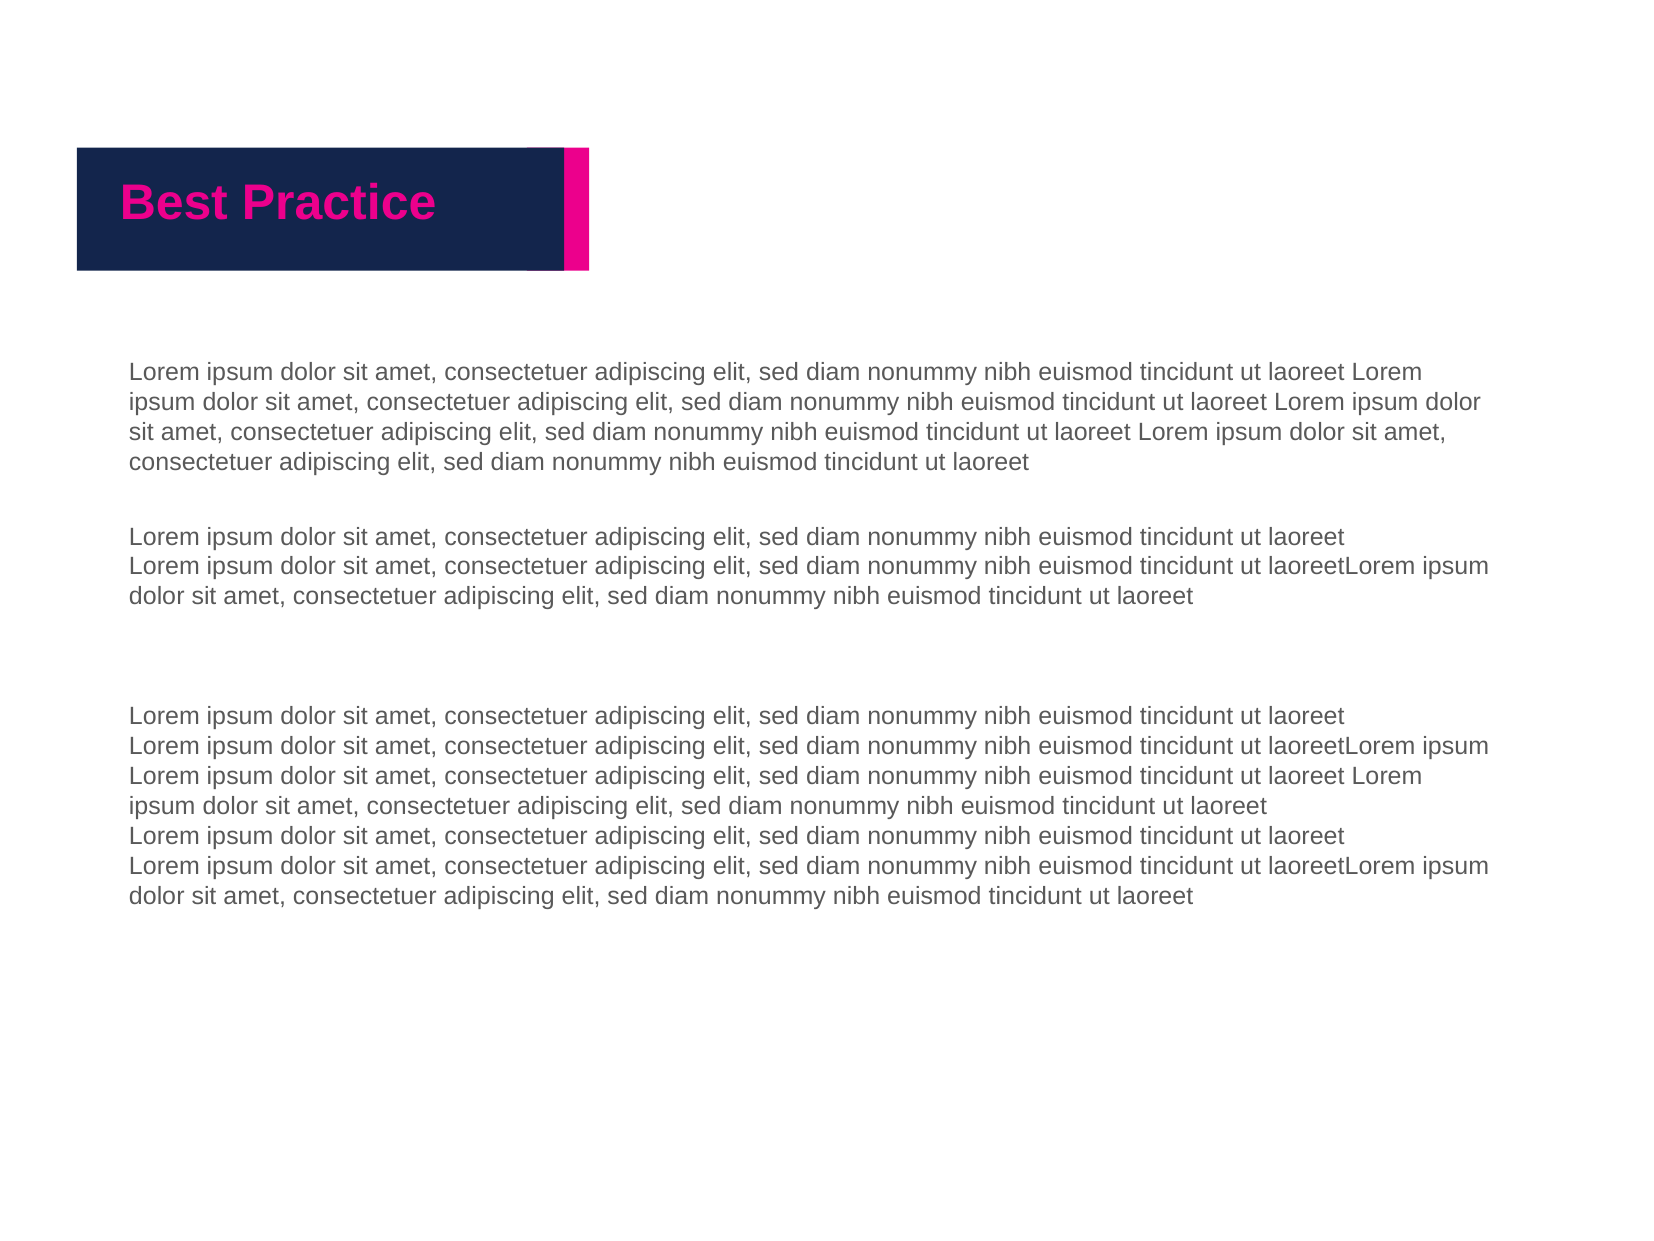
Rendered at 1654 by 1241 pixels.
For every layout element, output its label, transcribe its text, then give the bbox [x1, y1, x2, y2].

text_box [76, 147, 565, 271]
text_box Best Practice [105, 162, 940, 237]
text_box Lorem ipsum dolor sit amet, consectetuer adipiscing elit, sed diam nonummy nibh euismod tincidunt ut laoreet Lorem ipsum dolor sit amet, consectetuer adipiscing elit, sed diam nonummy nibh euismod tincidunt ut laoreet Lorem ipsum dolor sit amet, consectetuer adipiscing elit, sed diam nonummy nibh euismod tincidunt ut laoreet Lorem ipsum dolor sit amet, consectetuer adipiscing elit, sed diam nonummy nibh euismod tincidunt ut laoreet Lorem ipsum dolor sit amet, consectetuer adipiscing elit, sed diam nonummy nibh euismod tincidunt ut laoreet Lorem ipsum dolor sit amet, consectetuer adipiscing elit, sed diam nonummy nibh euismod tincidunt ut laoreetLorem ipsum dolor sit amet, consectetuer adipiscing elit, sed diam nonummy nibh euismod tincidunt ut laoreet Lorem ipsum dolor sit amet, consectetuer adipiscing elit, sed diam nonummy nibh euismod tincidunt ut laoreet Lorem ipsum dolor sit amet, consectetuer adipiscing elit, sed diam nonummy nibh euismod tincidunt ut laoreetLorem ipsum Lorem ipsum dolor sit amet, consectetuer adipiscing elit, sed diam nonummy nibh euismod tincidunt ut laoreet Lorem ipsum dolor sit amet, consectetuer adipiscing elit, sed diam nonummy nibh euismod tincidunt ut laoreet Lorem ipsum dolor sit amet, consectetuer adipiscing elit, sed diam nonummy nibh euismod tincidunt ut laoreet Lorem ipsum dolor sit amet, consectetuer adipiscing elit, sed diam nonummy nibh euismod tincidunt ut laoreetLorem ipsum dolor sit amet, consectetuer adipiscing elit, sed diam nonummy nibh euismod tincidunt ut laoreet [114, 347, 1515, 932]
text_box [565, 147, 590, 162]
text_box [565, 237, 590, 271]
